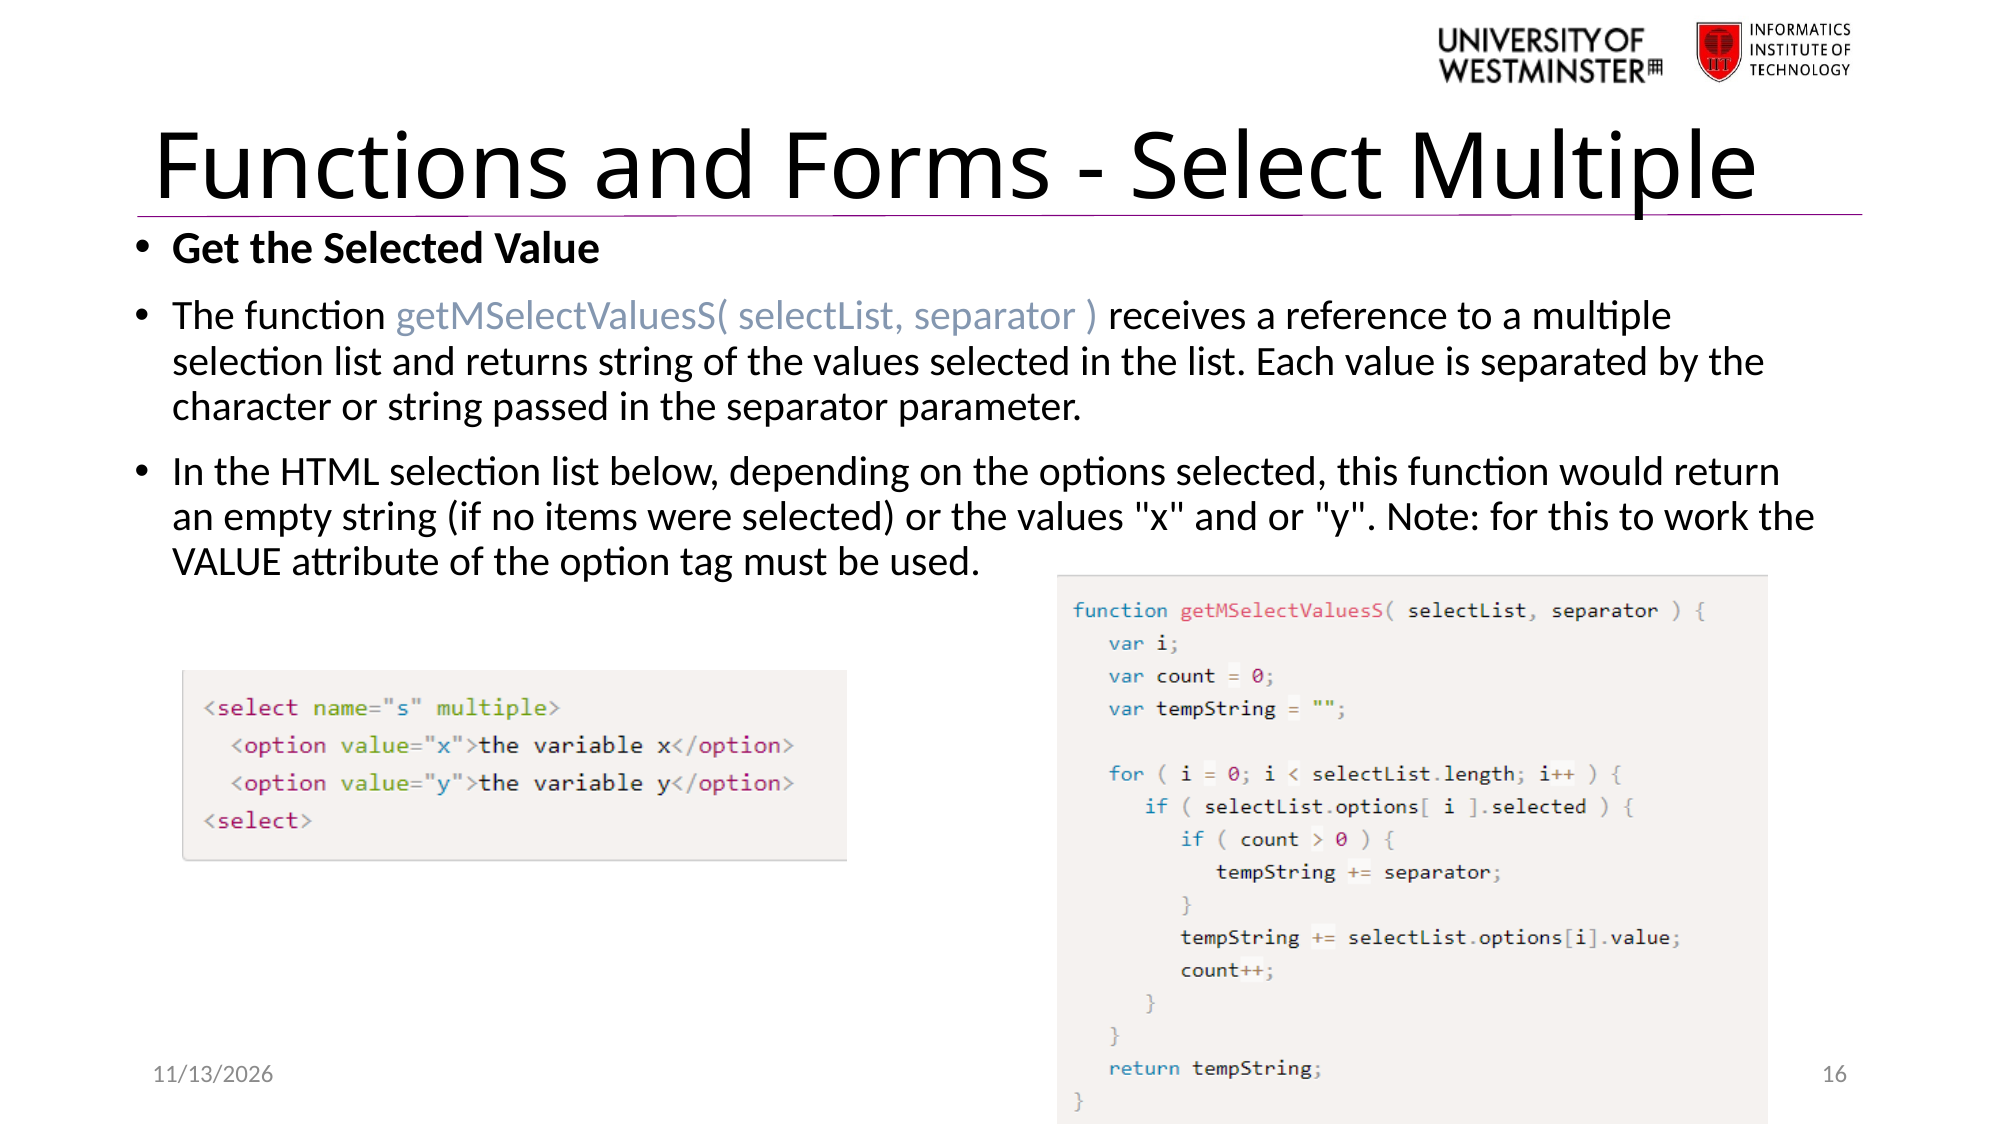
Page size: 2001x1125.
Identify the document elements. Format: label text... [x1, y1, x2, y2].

picture [1425, 5, 1863, 59]
title Functions and Forms - Select Multiple [137, 59, 1863, 278]
list Get the Selected Value The function getMSelectValuesS( selectList, separator ) receives a reference to a multiple selection list and returns string of the values selected in the list. Each value is separated by the character or string passed in the separator parameter. In the HTML selection list below, depending on the options selected, this function would return an empty string (if no items were selected) or the values "x" and or "y". Note: for this to work the VALUE attribute of the option tag must be used. [119, 216, 1845, 931]
picture [1056, 571, 1768, 1124]
picture [182, 670, 847, 863]
slide_number 16 [1768, 1042, 1863, 1103]
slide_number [137, 1042, 588, 1103]
